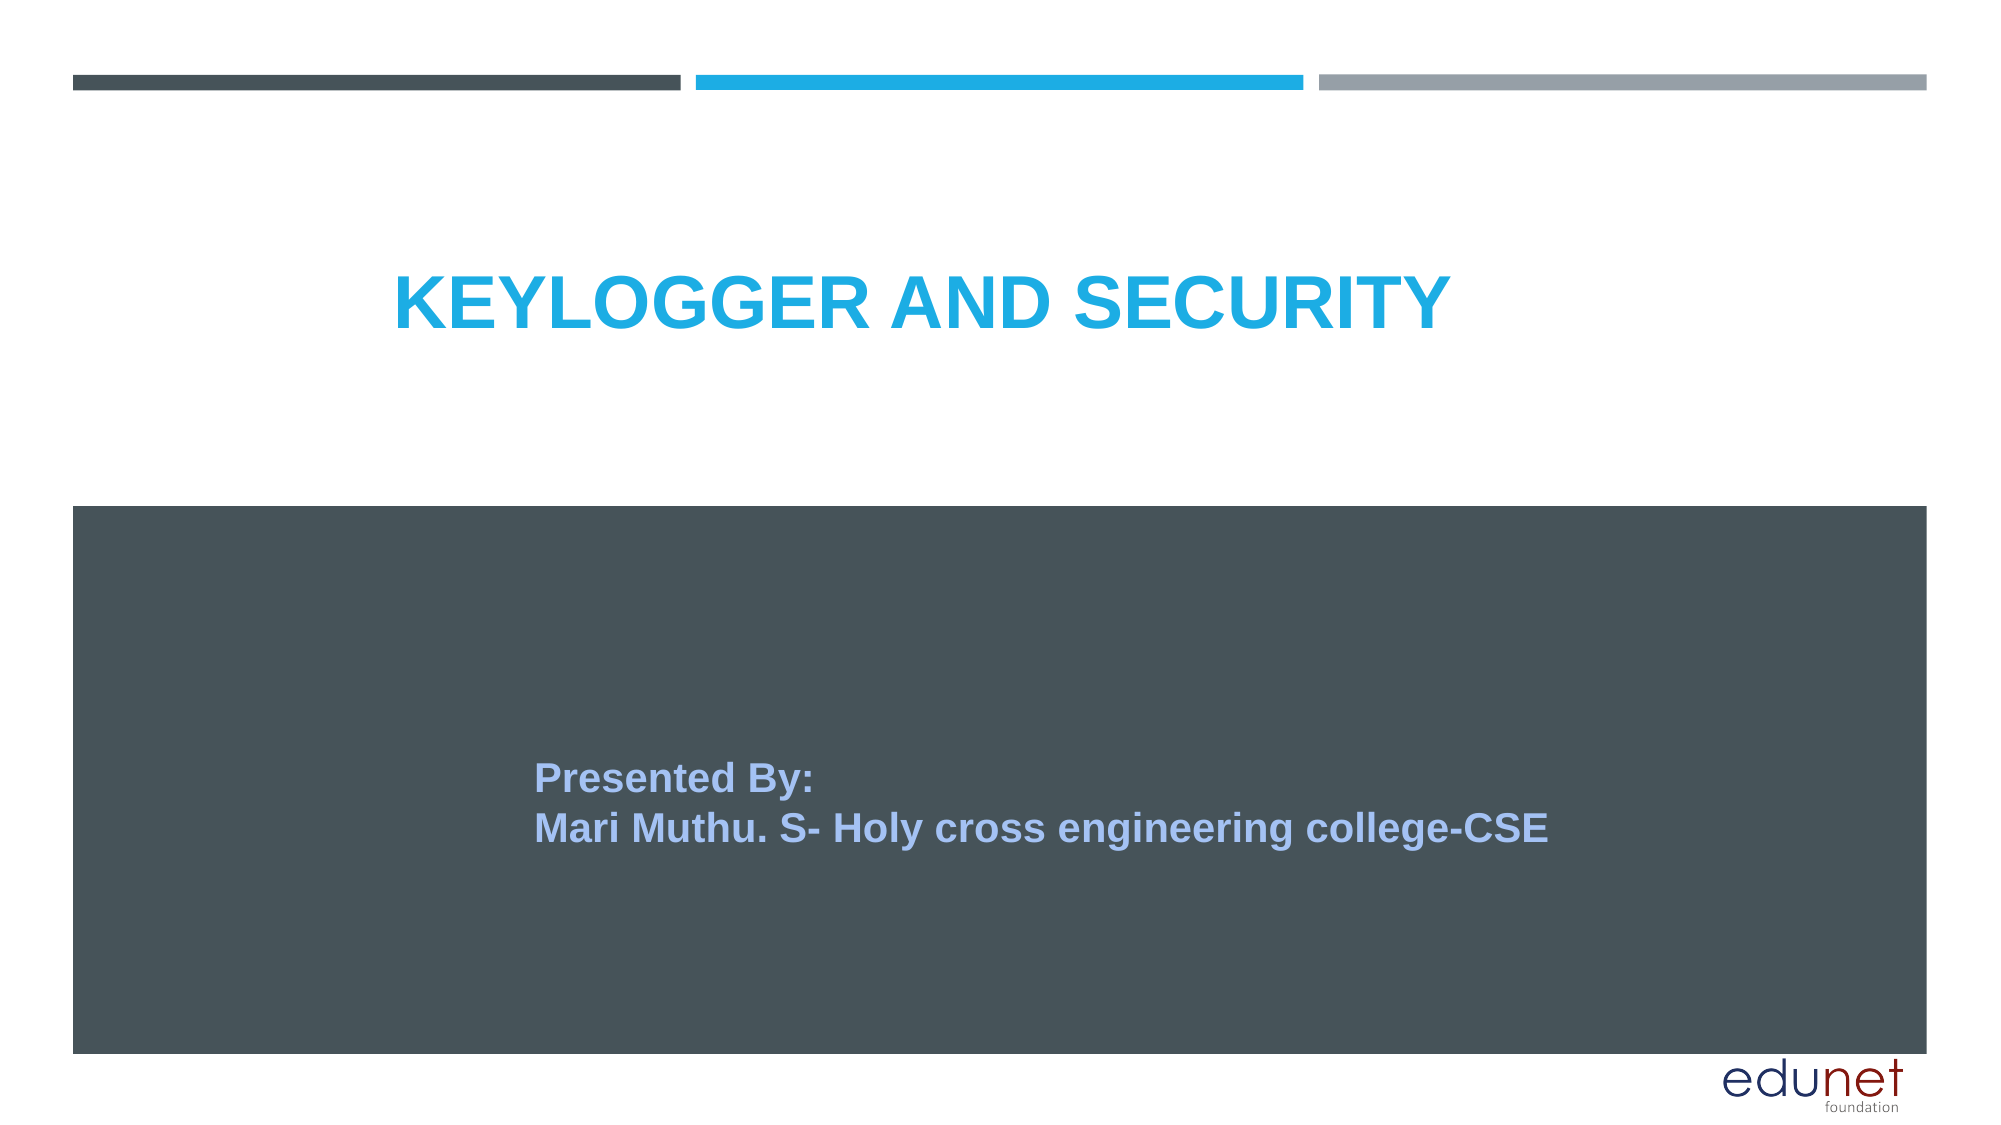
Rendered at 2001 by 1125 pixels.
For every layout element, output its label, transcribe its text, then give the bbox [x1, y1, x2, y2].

title KEYLOGGER AND SECURITY [172, 190, 1673, 352]
text_box Presented By: Mari Muthu. S- Holy cross engineering college-CSE [519, 743, 1829, 859]
picture [1719, 1056, 1905, 1116]
